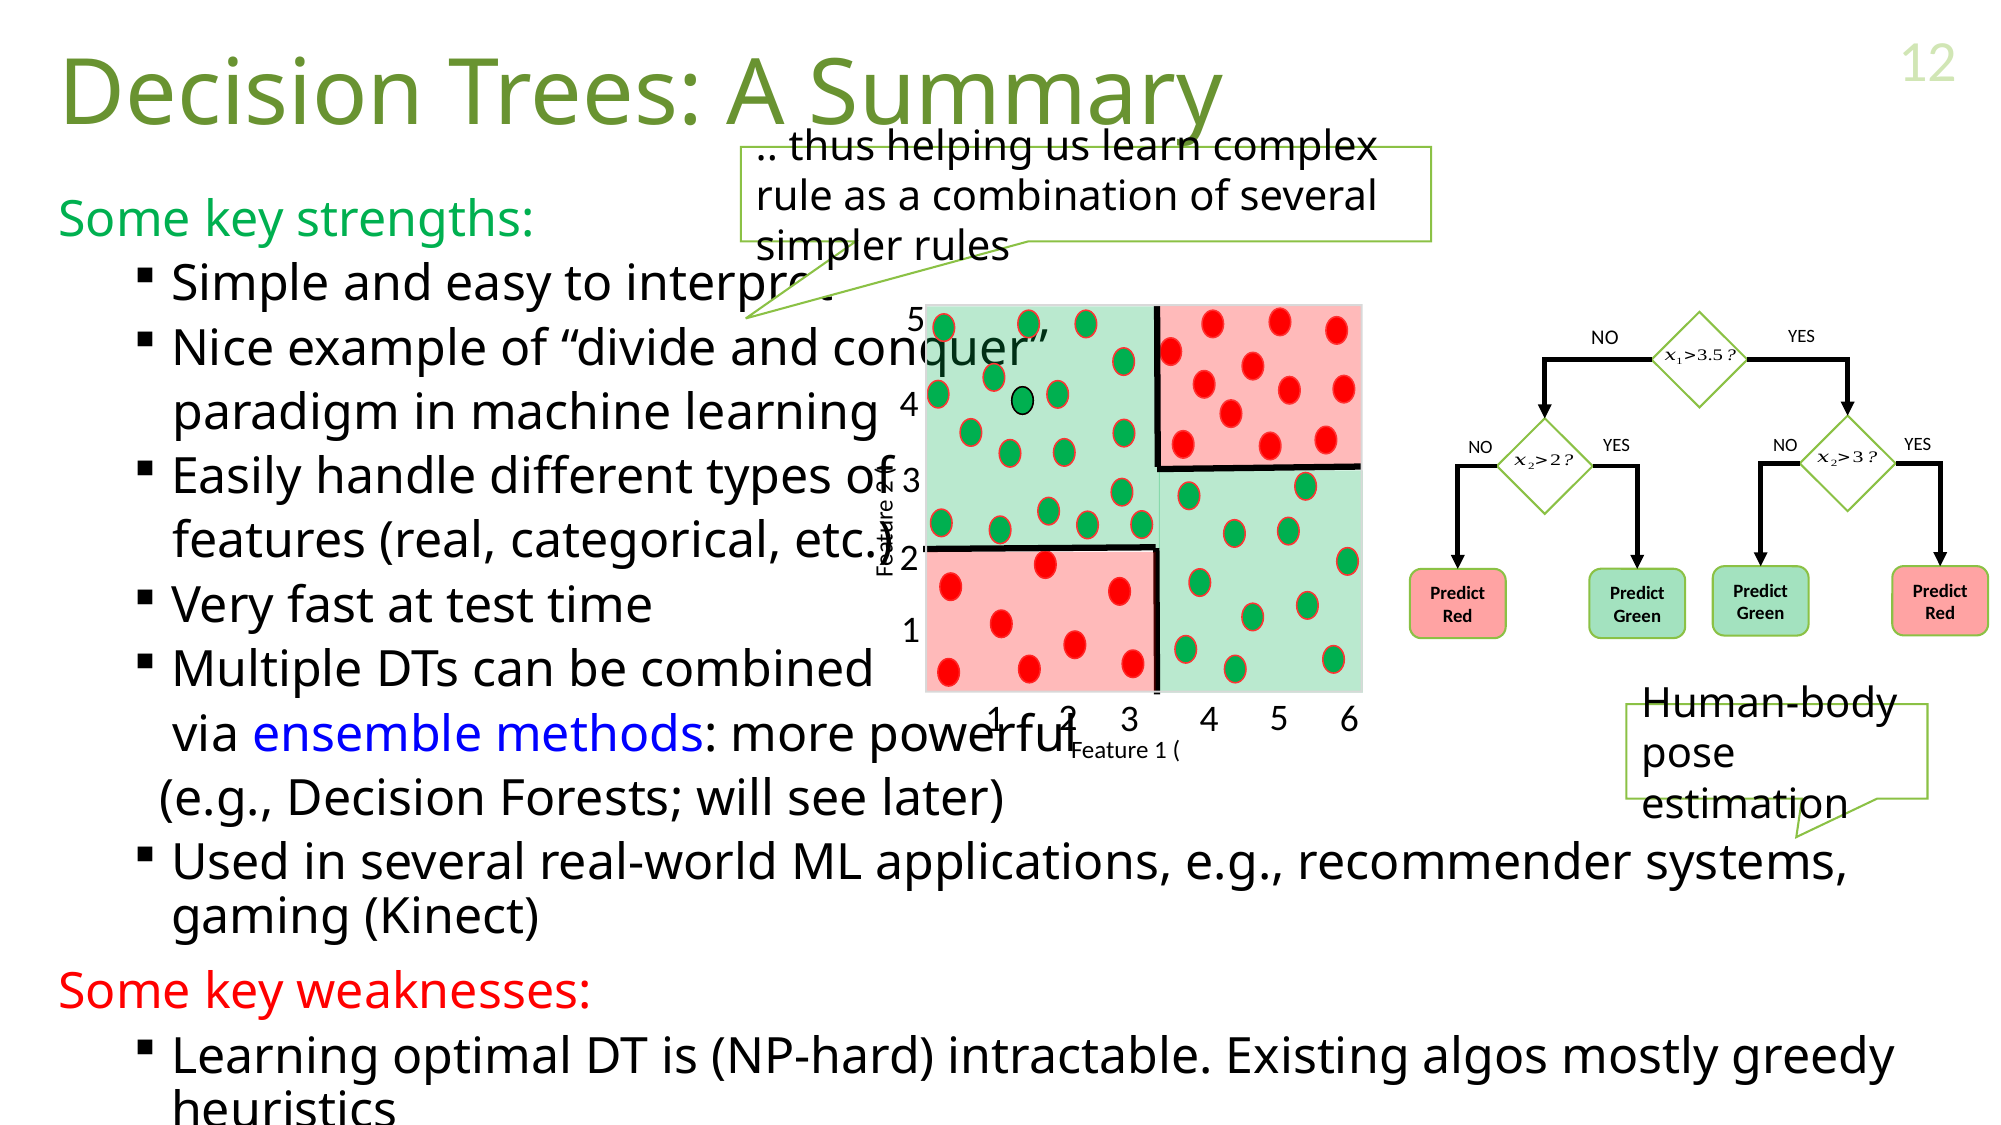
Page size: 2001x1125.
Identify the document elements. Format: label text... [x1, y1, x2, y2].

text_box .. thus helping us learn complex rule as a combination of several simpler rules [739, 145, 1433, 320]
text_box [867, 286, 1989, 764]
text_box Human-body pose estimation [1625, 764, 1929, 839]
list Some key strengths: Simple and easy to interpret Nice example of “divide and conquer” paradigm in machine learning Easily handle different types of features (real, categorical, etc.) Very fast at test time Multiple DTs can be combined via ensemble methods: more powerful (e.g., Decision Forests; will see later) Used in several real-world ML applications, e.g., recommender systems, gaming (Kinect) Some key weaknesses: Learning optimal DT is (NP-hard) intractable. Existing algos mostly greedy heuristics Can sometimes become very complex unless some pruning is applied [43, 185, 1970, 1098]
text_box 12 [1873, 27, 1973, 88]
title Decision Trees: A Summary [43, 27, 1970, 163]
